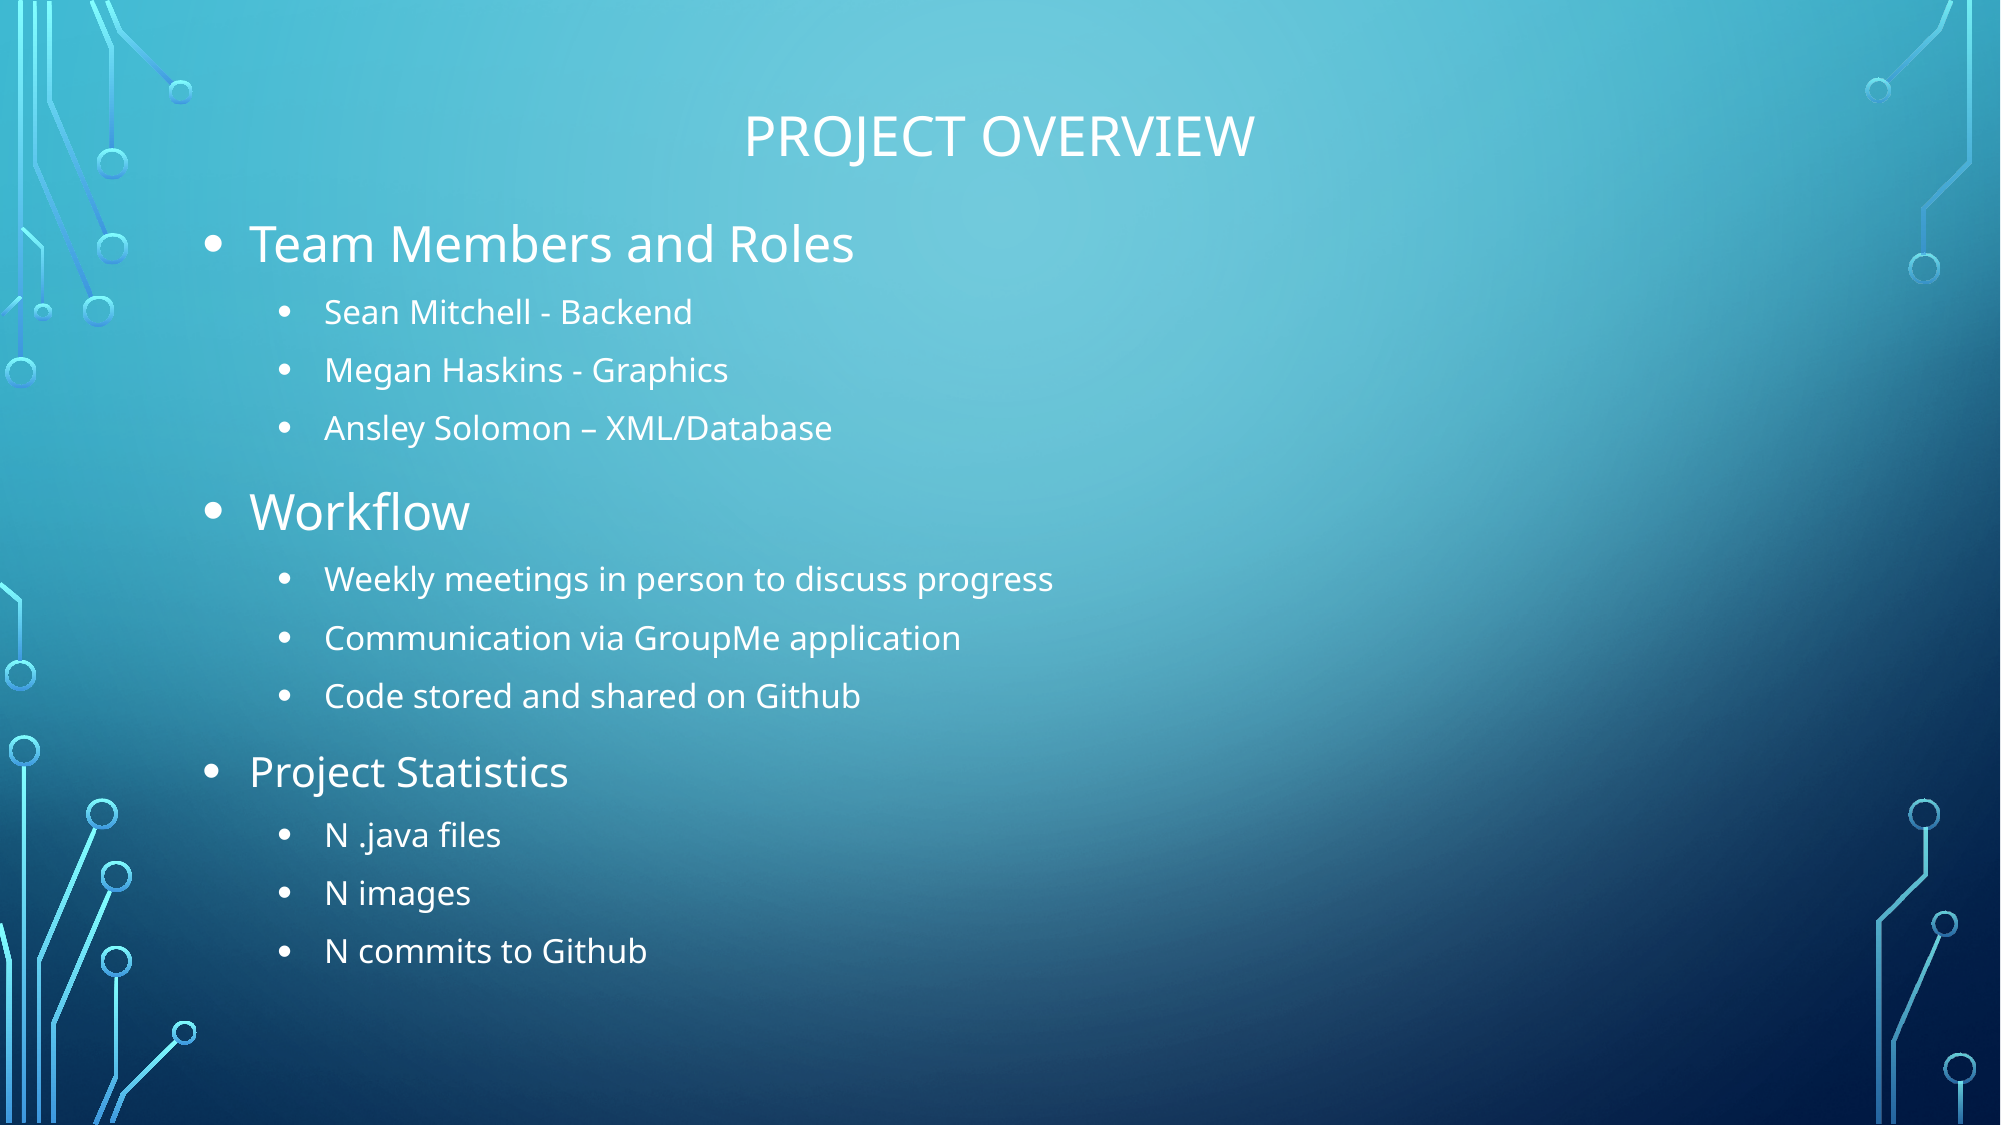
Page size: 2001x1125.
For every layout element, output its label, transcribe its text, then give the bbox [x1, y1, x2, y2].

title Project overview [187, 101, 1813, 177]
list Team Members and Roles Sean Mitchell - Backend Megan Haskins - Graphics Ansley Solomon – XML/Database Workflow Weekly meetings in person to discuss progress Communication via GroupMe application Code stored and shared on Github Project Statistics N .java files N images N commits to Github [187, 193, 1813, 1083]
